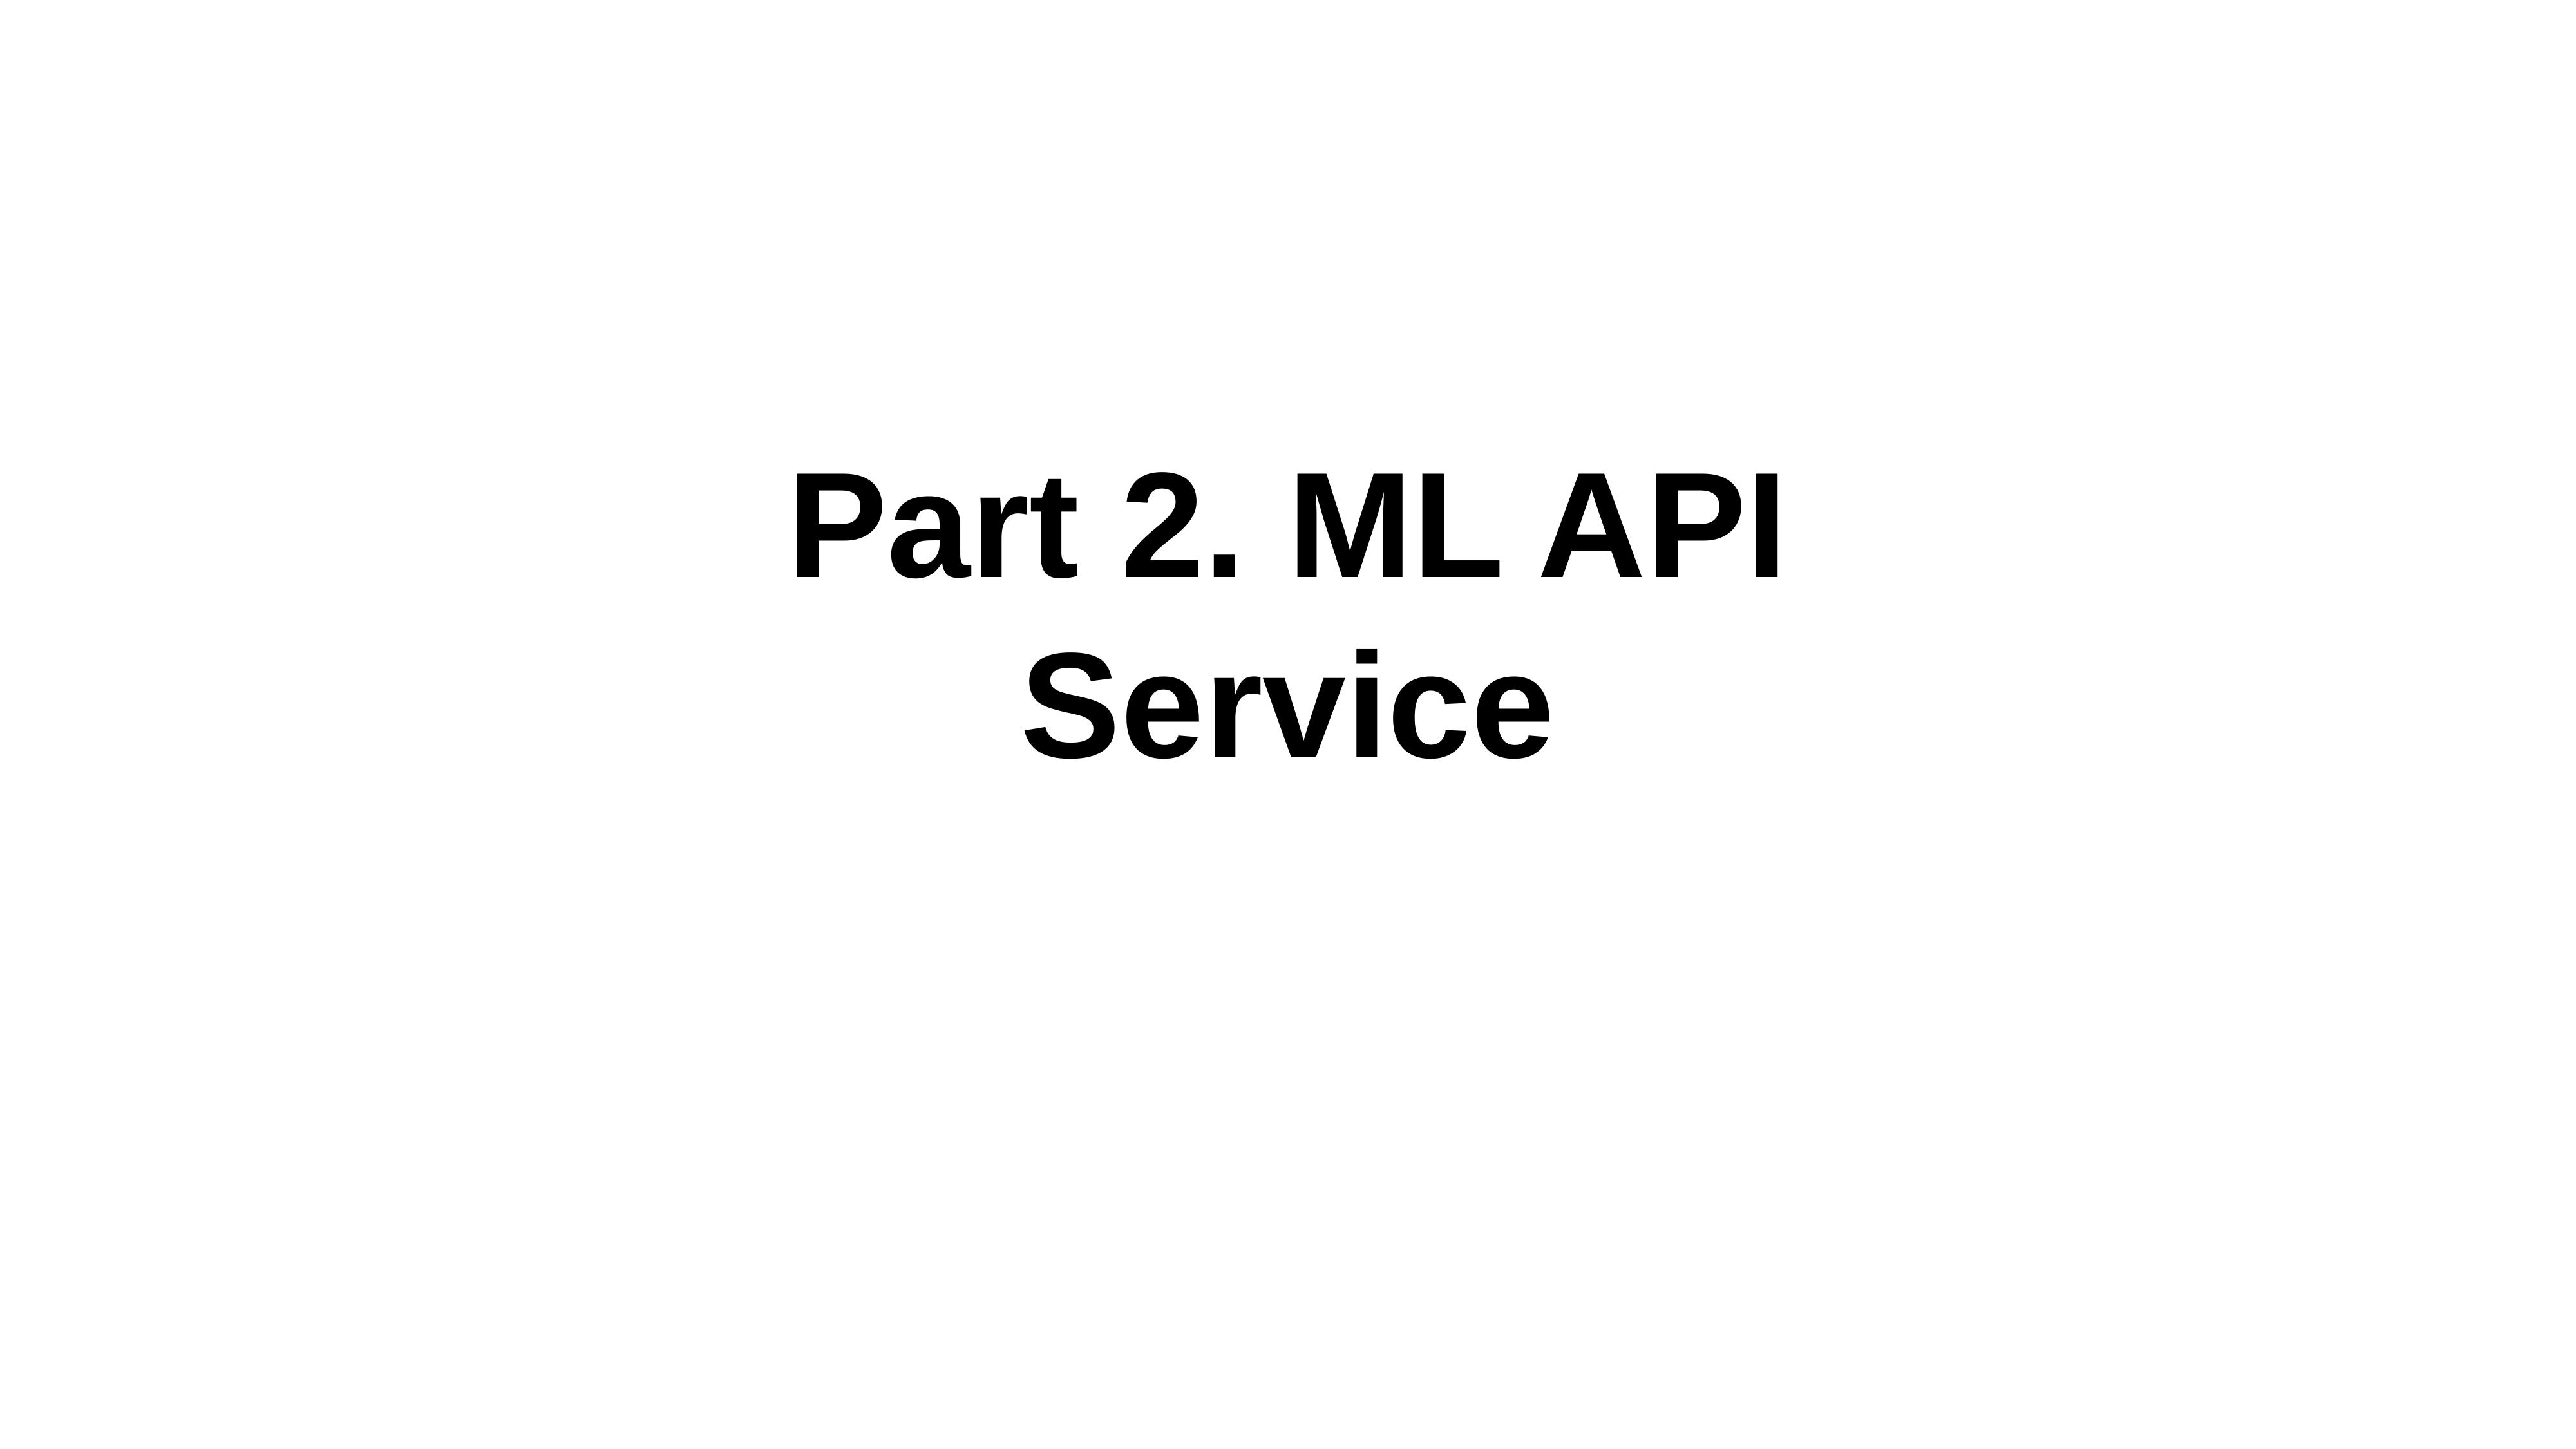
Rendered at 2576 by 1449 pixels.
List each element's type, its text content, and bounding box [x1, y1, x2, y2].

text_box Part 2. ML API Service [510, 304, 2065, 795]
